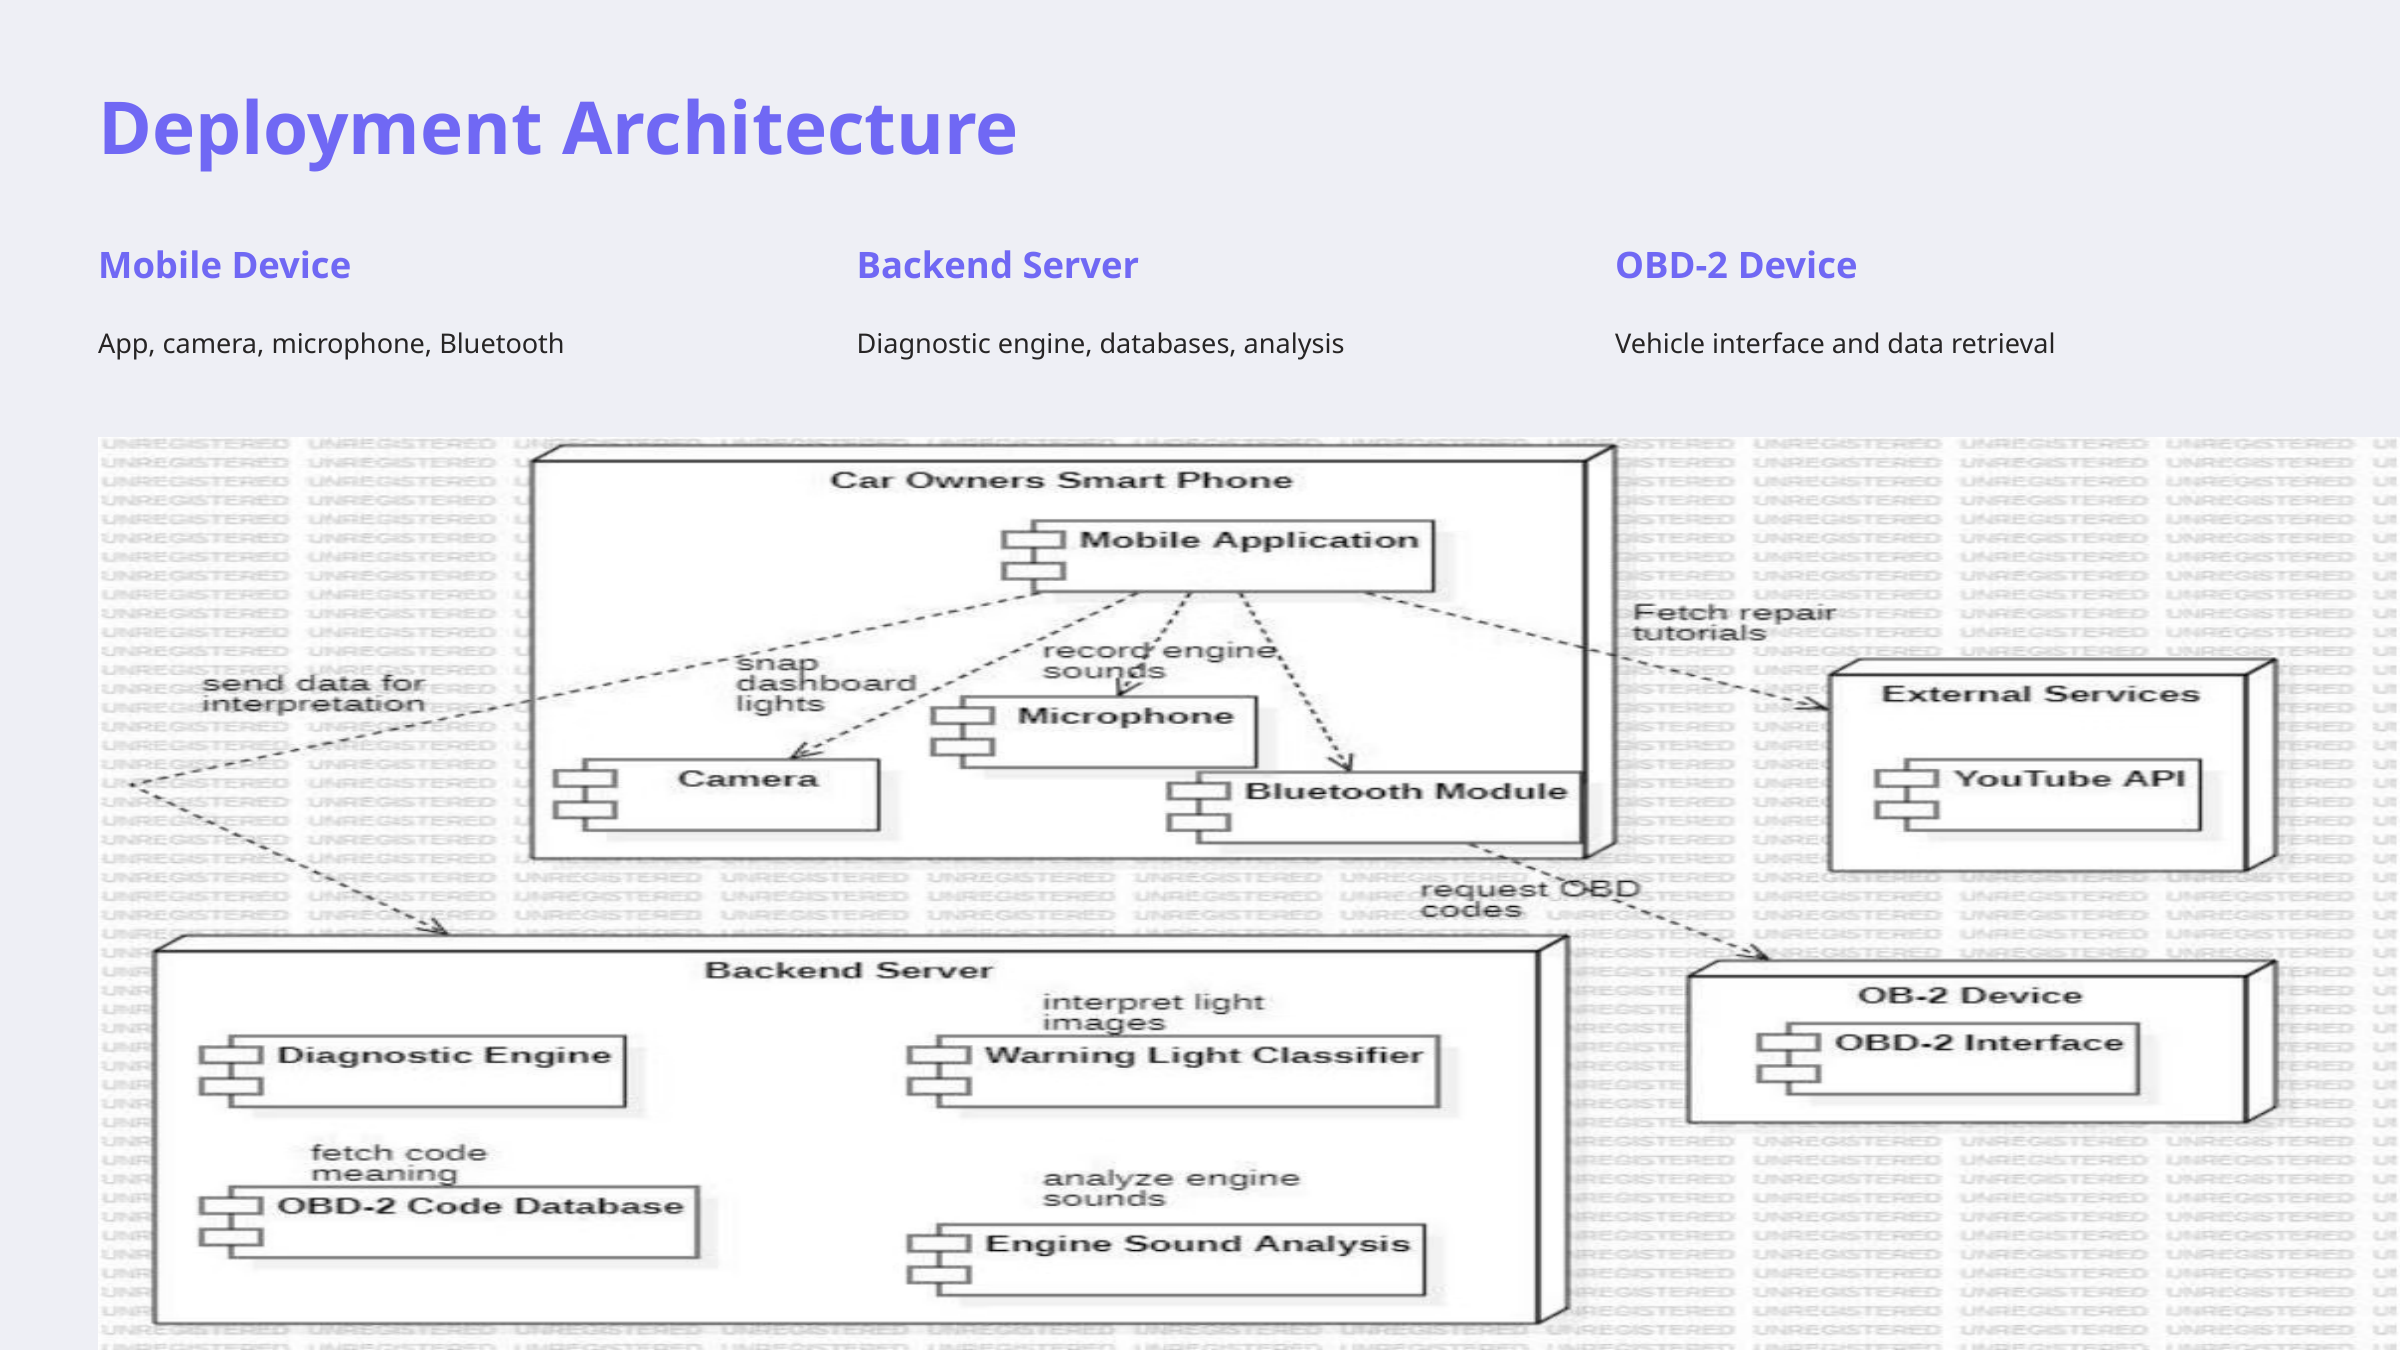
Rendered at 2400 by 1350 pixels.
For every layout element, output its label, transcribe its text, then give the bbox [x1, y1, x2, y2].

text_box Deployment Architecture [98, 77, 925, 170]
text_box Vehicle interface and data retrieval [1615, 313, 2304, 359]
picture [98, 437, 2400, 1350]
text_box Backend Server [856, 239, 1226, 286]
text_box App, camera, microphone, Bluetooth [98, 313, 787, 359]
text_box OBD-2 Device [1615, 239, 1985, 286]
text_box Diagnostic engine, databases, analysis [856, 313, 1546, 359]
text_box Mobile Device [98, 239, 468, 286]
